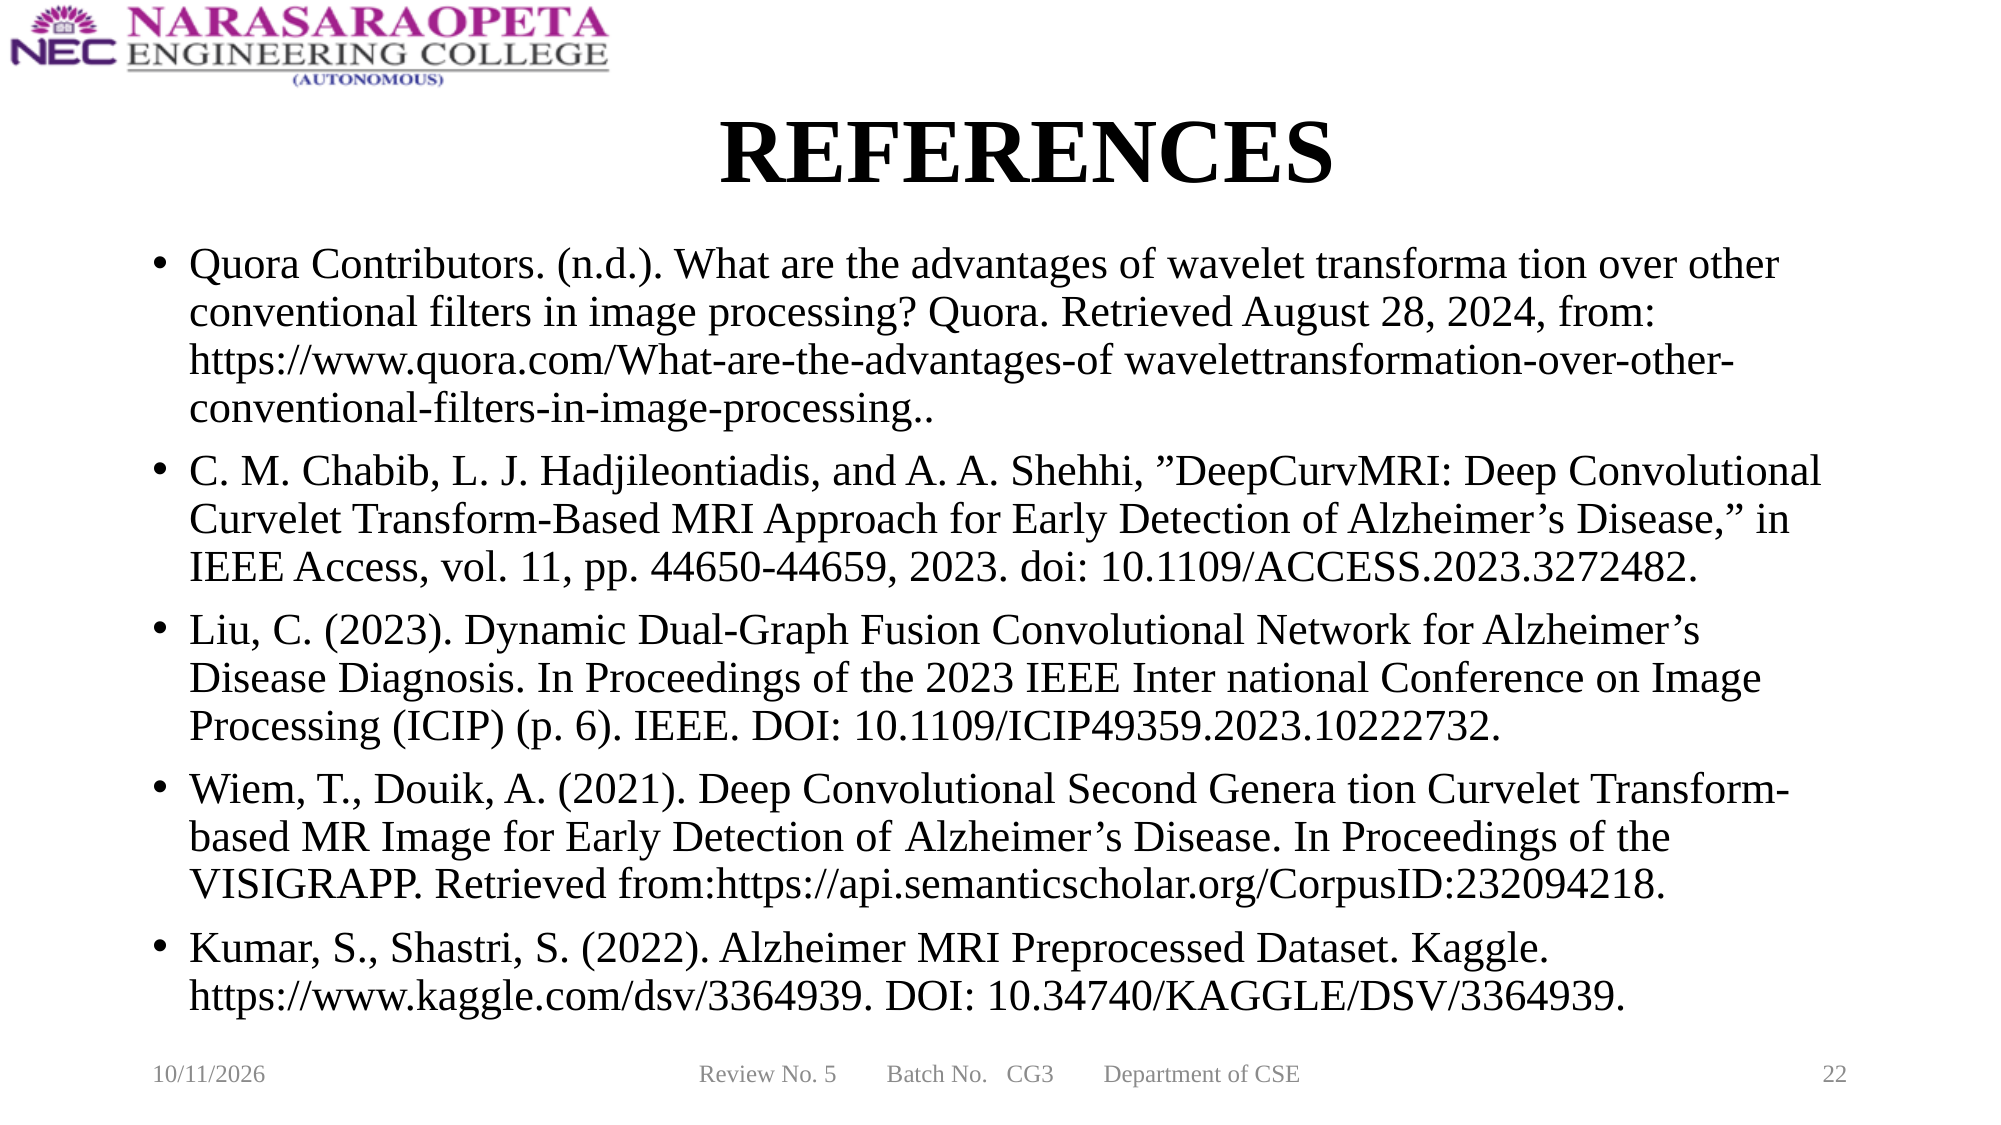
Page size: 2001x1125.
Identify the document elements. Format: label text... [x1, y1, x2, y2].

picture [0, 0, 1280, 719]
slide_number 22 [1412, 1042, 1863, 1103]
title REFERENCES [193, 59, 1863, 233]
footer Review No. 5 Batch No. CG3 Department of CSE [662, 1042, 1338, 1103]
list Quora Contributors. (n.d.). What are the advantages of wavelet transforma tion over other conventional filters in image processing? Quora. Retrieved August 28, 2024, from: https://www.quora.com/What-are-the-advantages-of wavelettransformation-over-other-conventional-filters-in-image-processing.. C. M. Chabib, L. J. Hadjileontiadis, and A. A. Shehhi, ”DeepCurvMRI: Deep Convolutional Curvelet Transform-Based MRI Approach for Early Detection of Alzheimer’s Disease,” in IEEE Access, vol. 11, pp. 44650-44659, 2023. doi: 10.1109/ACCESS.2023.3272482. Liu, C. (2023). Dynamic Dual-Graph Fusion Convolutional Network for Alzheimer’s Disease Diagnosis. In Proceedings of the 2023 IEEE Inter national Conference on Image Processing (ICIP) (p. 6). IEEE. DOI: 10.1109/ICIP49359.2023.10222732. Wiem, T., Douik, A. (2021). Deep Convolutional Second Genera tion Curvelet Transform-based MR Image for Early Detection of Alzheimer’s Disease. In Proceedings of the VISIGRAPP. Retrieved from:https://api.semanticscholar.org/CorpusID:232094218. Kumar, S., Shastri, S. (2022). Alzheimer MRI Preprocessed Dataset. Kaggle. https://www.kaggle.com/dsv/3364939. DOI: 10.34740/KAGGLE/DSV/3364939. [137, 233, 1863, 1043]
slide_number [137, 1042, 588, 1103]
